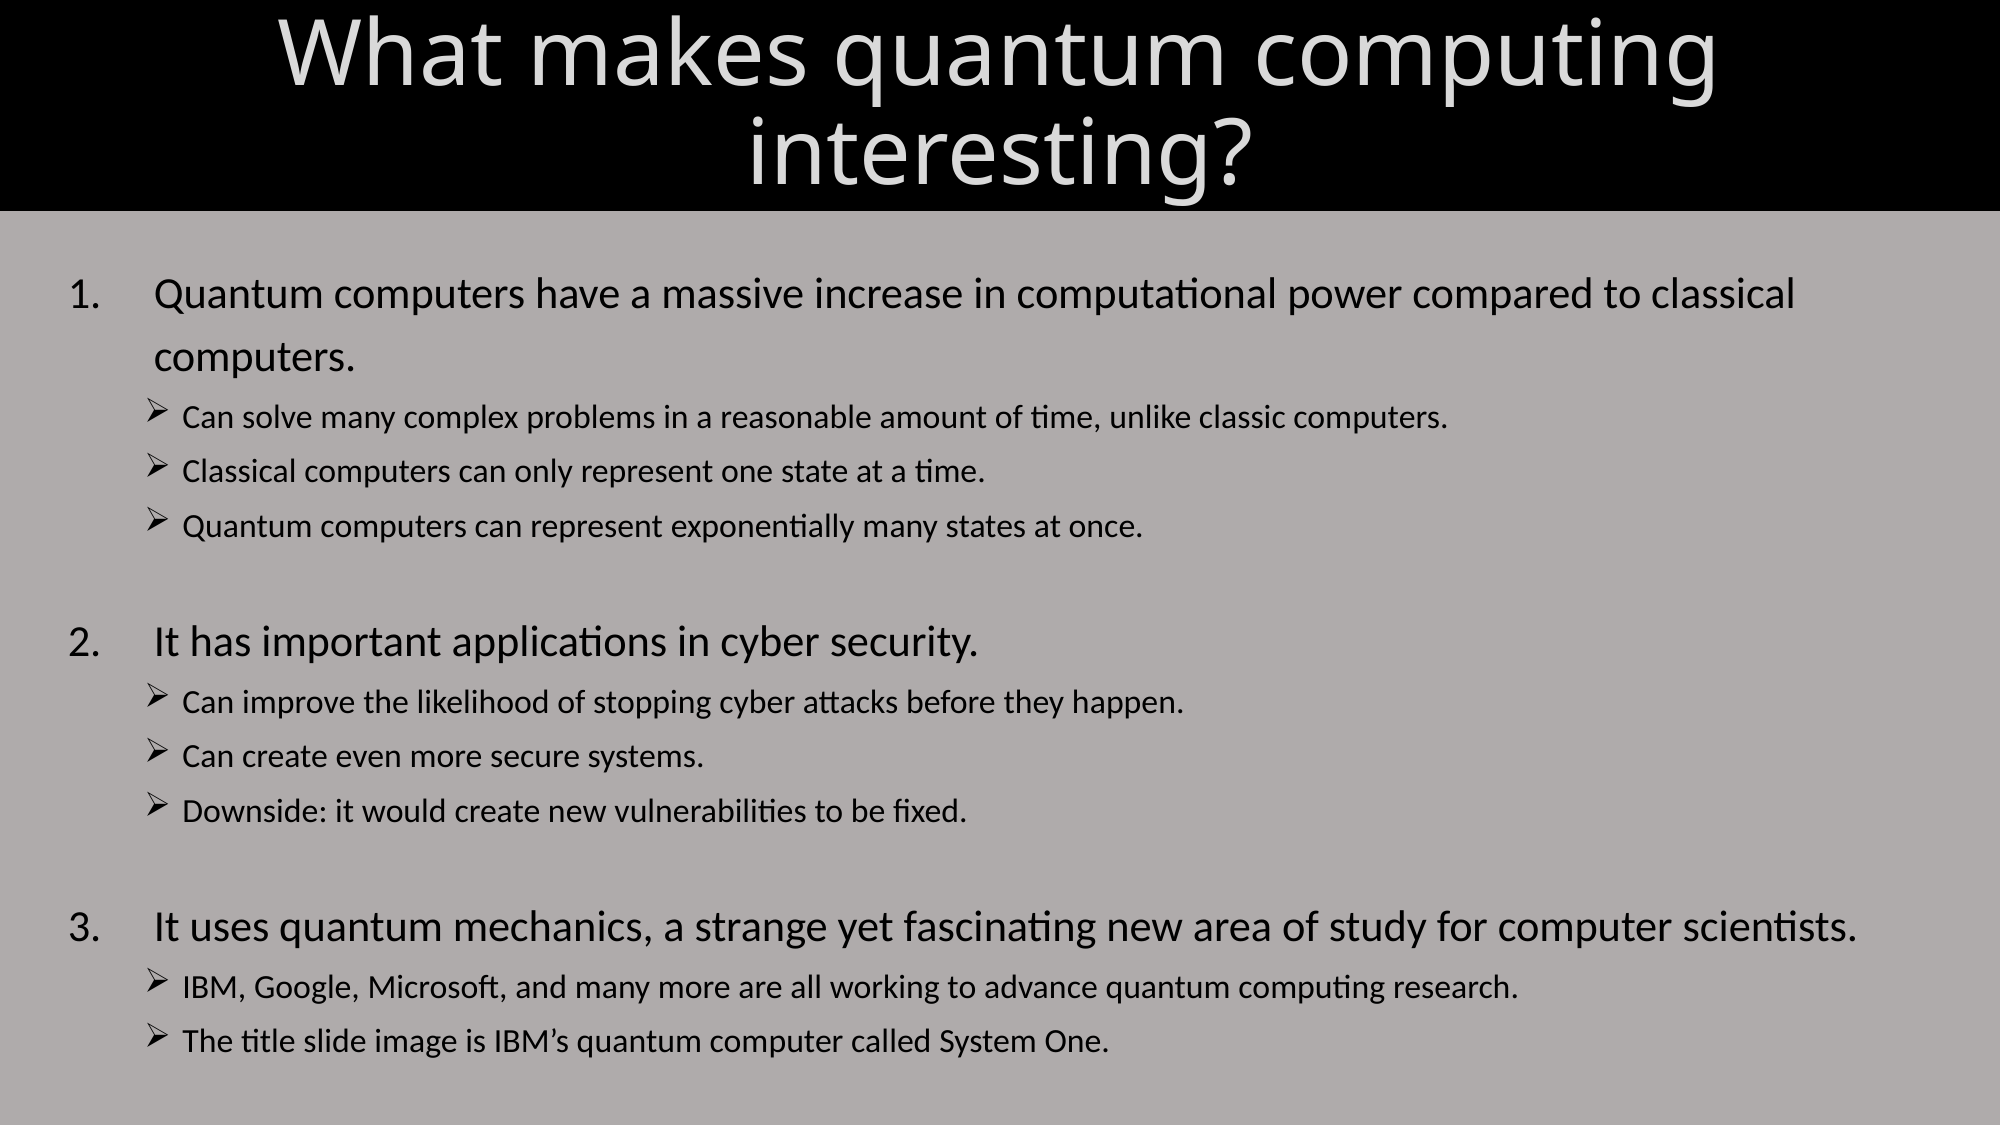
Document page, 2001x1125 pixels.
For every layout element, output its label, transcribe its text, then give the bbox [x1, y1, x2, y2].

title What makes quantum computing interesting? [0, 0, 2000, 211]
list Quantum computers have a massive increase in computational power compared to classical computers. Can solve many complex problems in a reasonable amount of time, unlike classic computers. Classical computers can only represent one state at a time. Quantum computers can represent exponentially many states at once. It has important applications in cyber security. Can improve the likelihood of stopping cyber attacks before they happen. Can create even more secure systems. Downside: it would create new vulnerabilities to be fixed. It uses quantum mechanics, a strange yet fascinating new area of study for computer scientists. IBM, Google, Microsoft, and many more are all working to advance quantum computing research. The title slide image is IBM’s quantum computer called System One. [52, 245, 1943, 1075]
text_box [22, 245, 108, 399]
